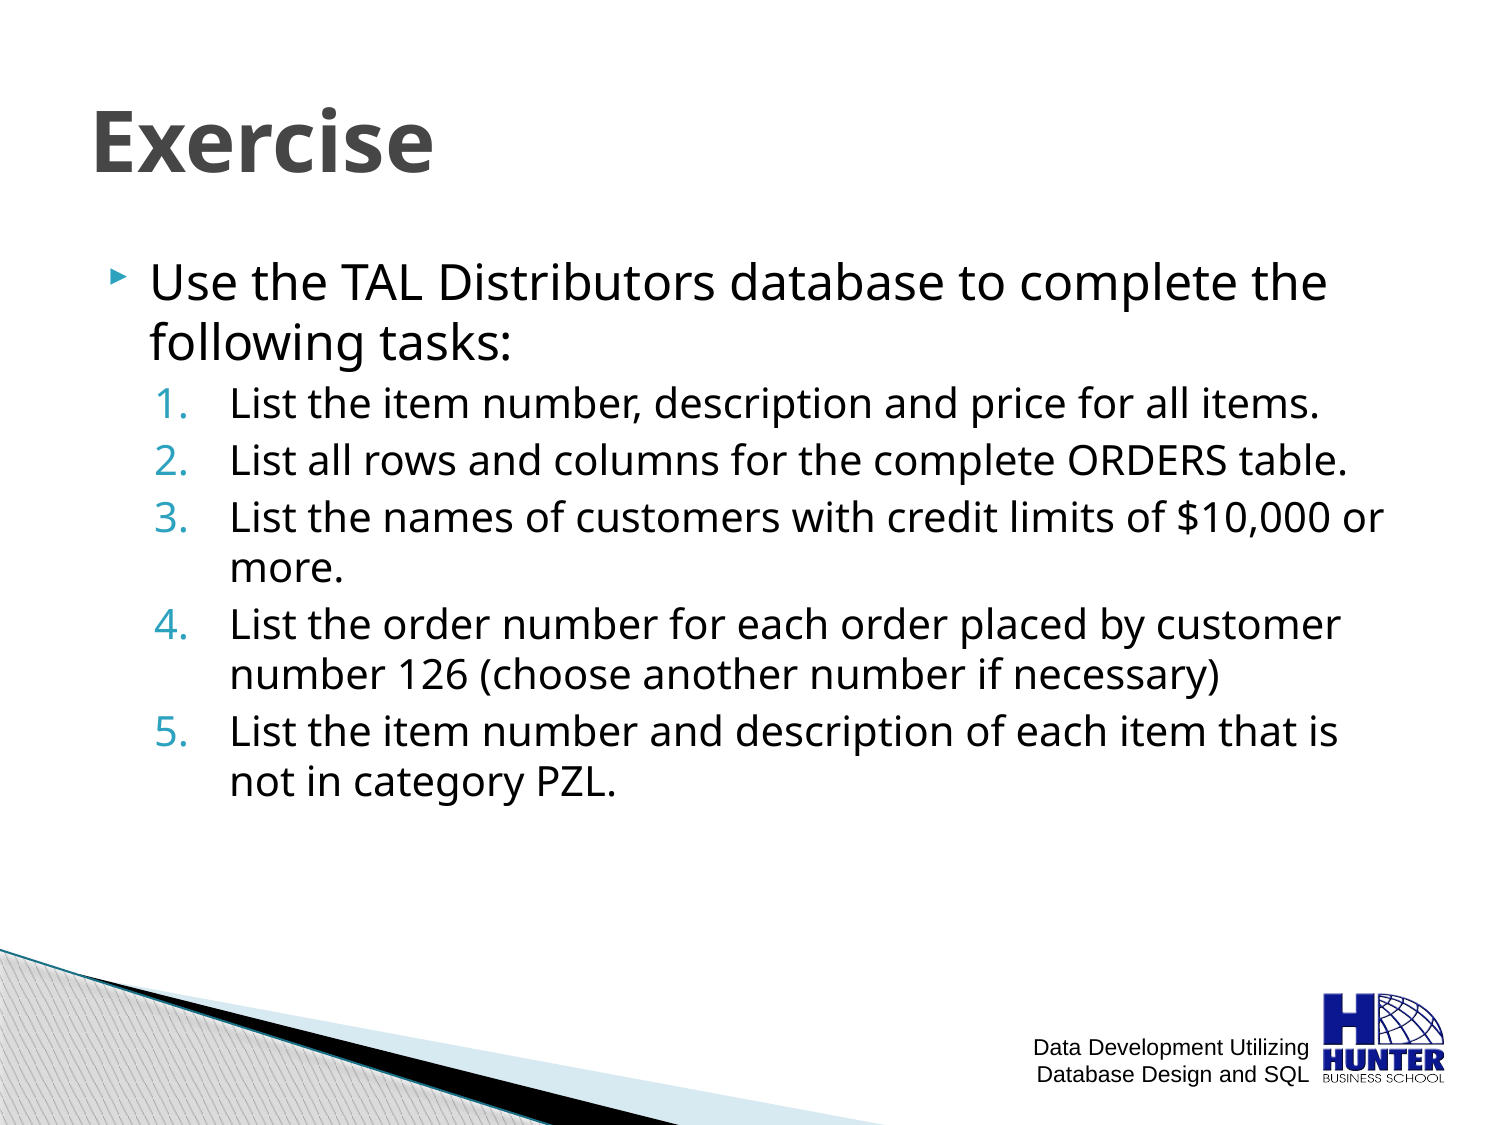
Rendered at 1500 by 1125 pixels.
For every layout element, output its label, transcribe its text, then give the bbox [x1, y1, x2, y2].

list Use the TAL Distributors database to complete the following tasks: List the item number, description and price for all items. List all rows and columns for the complete ORDERS table. List the names of customers with credit limits of $10,000 or more. List the order number for each order placed by customer number 126 (choose another number if necessary) List the item number and description of each item that is not in category PZL. [75, 243, 1425, 986]
picture [1323, 993, 1445, 1084]
title Exercise [75, 45, 1425, 233]
